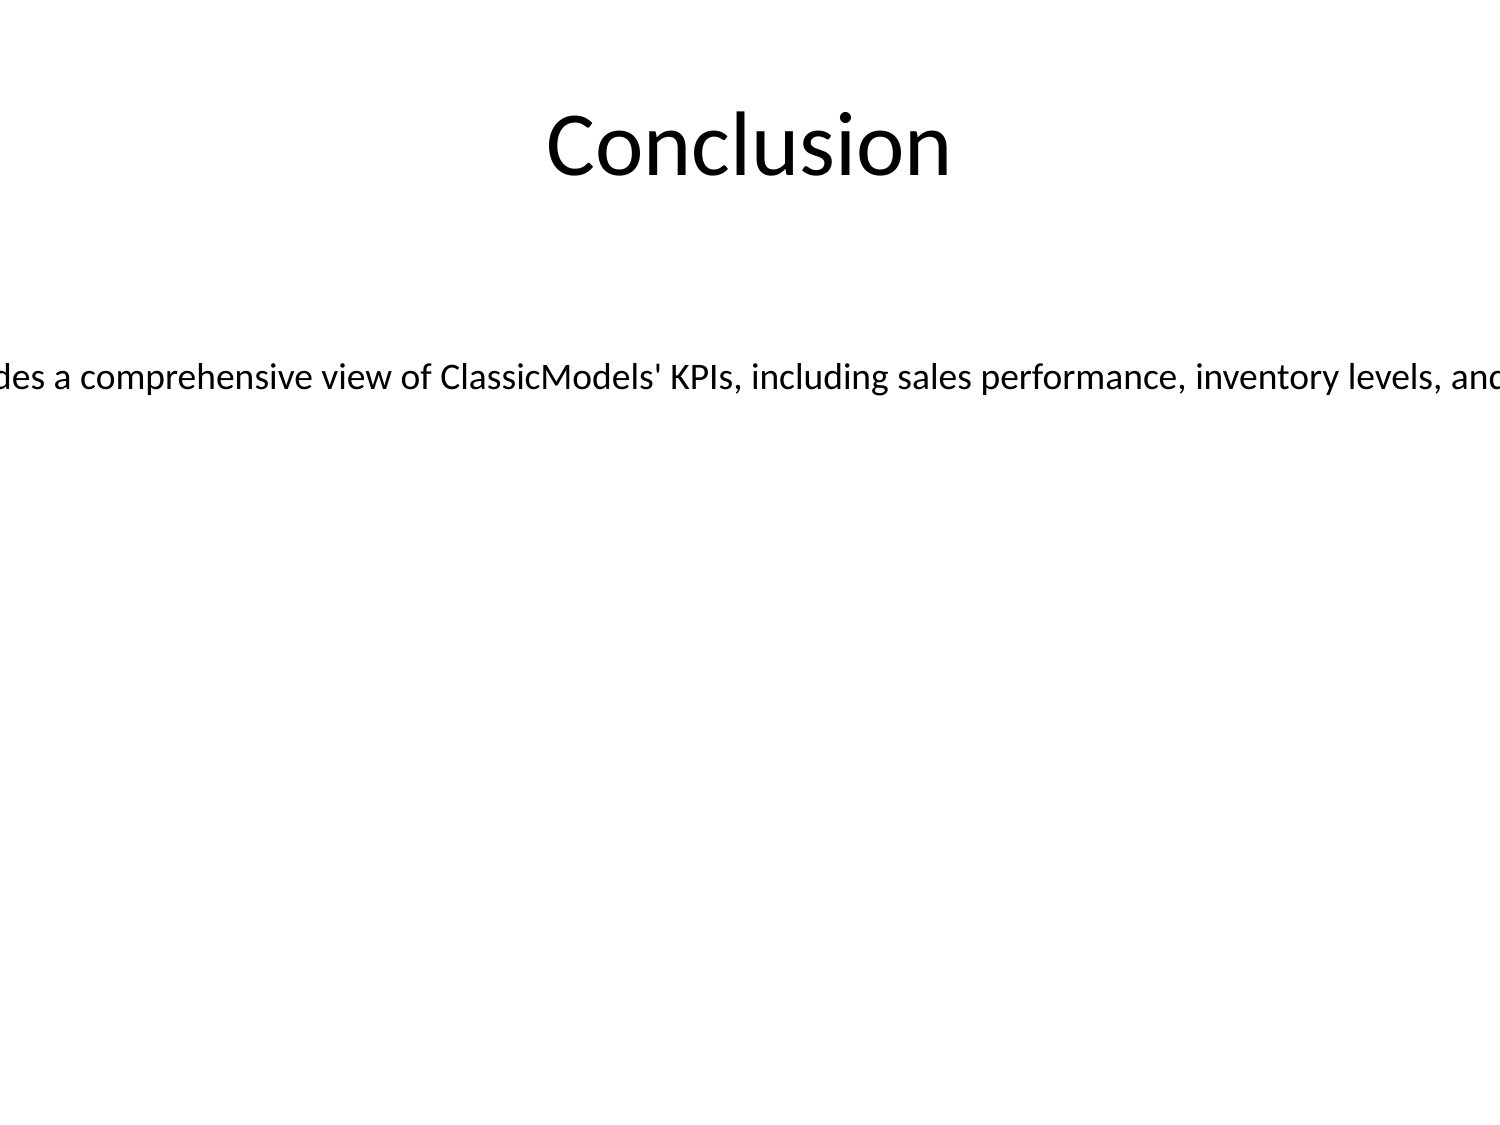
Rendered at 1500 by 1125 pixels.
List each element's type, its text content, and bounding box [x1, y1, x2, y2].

title Conclusion [75, 45, 1425, 233]
text_box This dashboard provides a comprehensive view of ClassicModels' KPIs, including sales performance, inventory levels, and operational metrics. [0, 299, 1500, 405]
